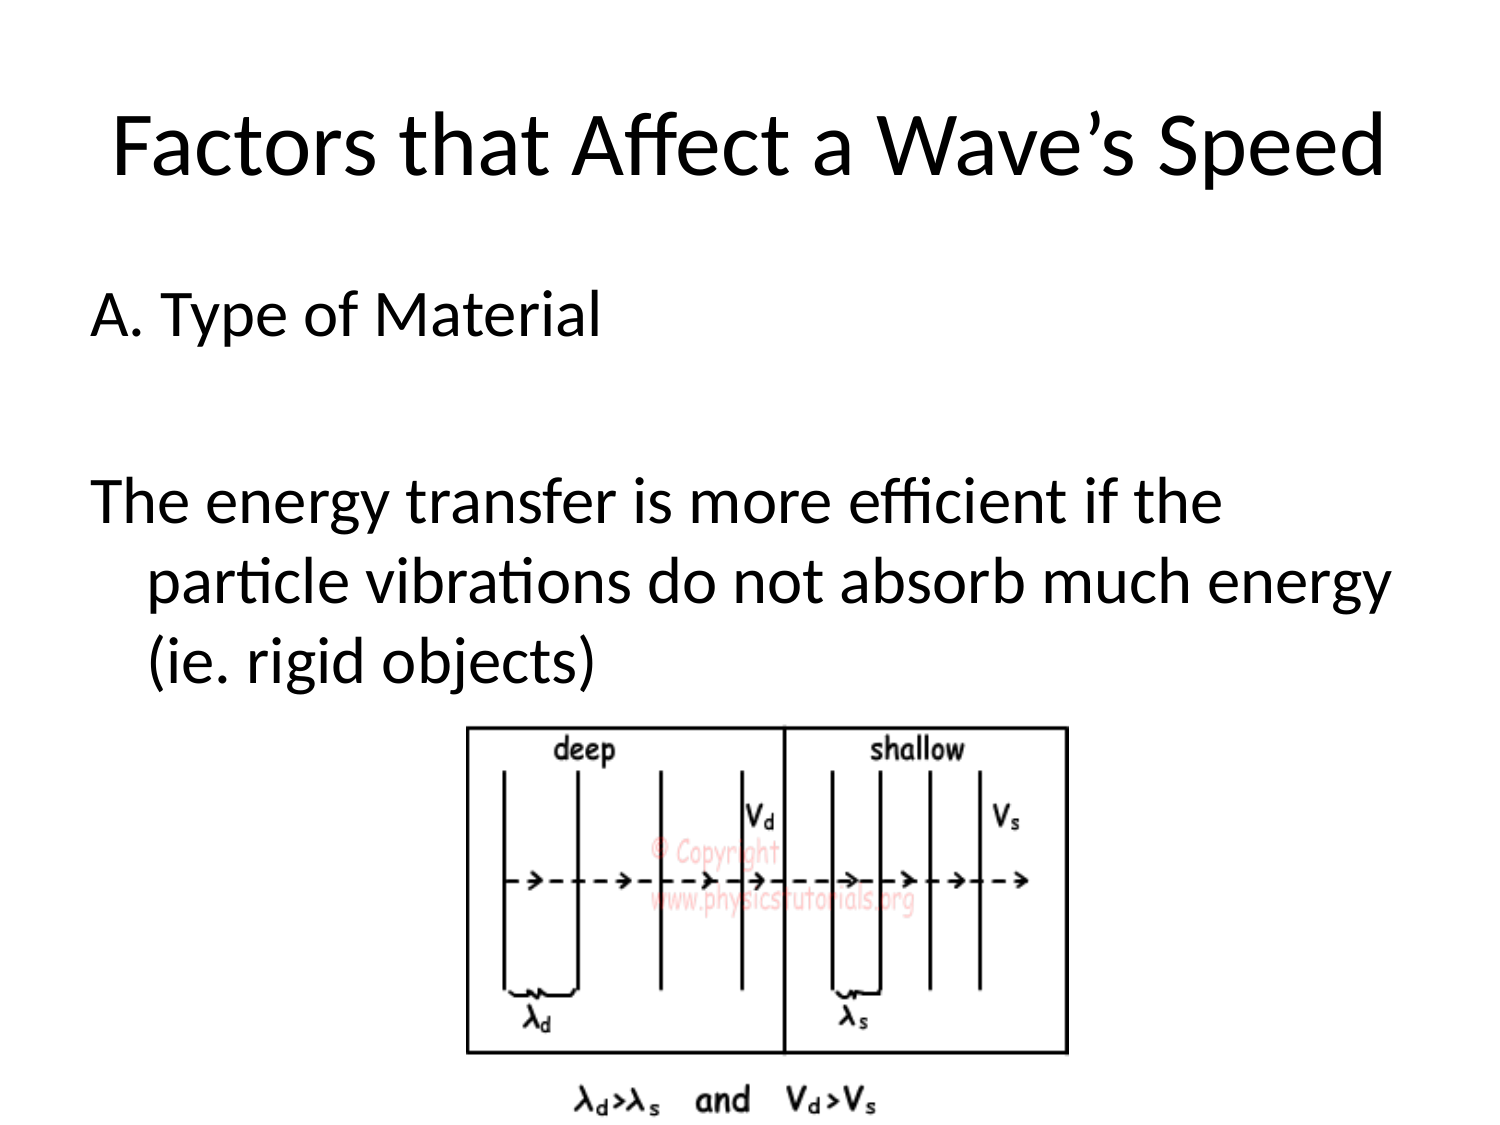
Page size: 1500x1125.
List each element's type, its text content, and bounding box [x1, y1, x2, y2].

picture [466, 723, 1070, 1125]
list A. Type of Material The energy transfer is more efficient if the particle vibrations do not absorb much energy (ie. rigid objects) [75, 262, 1425, 1005]
title Factors that Affect a Wave’s Speed [75, 45, 1425, 233]
